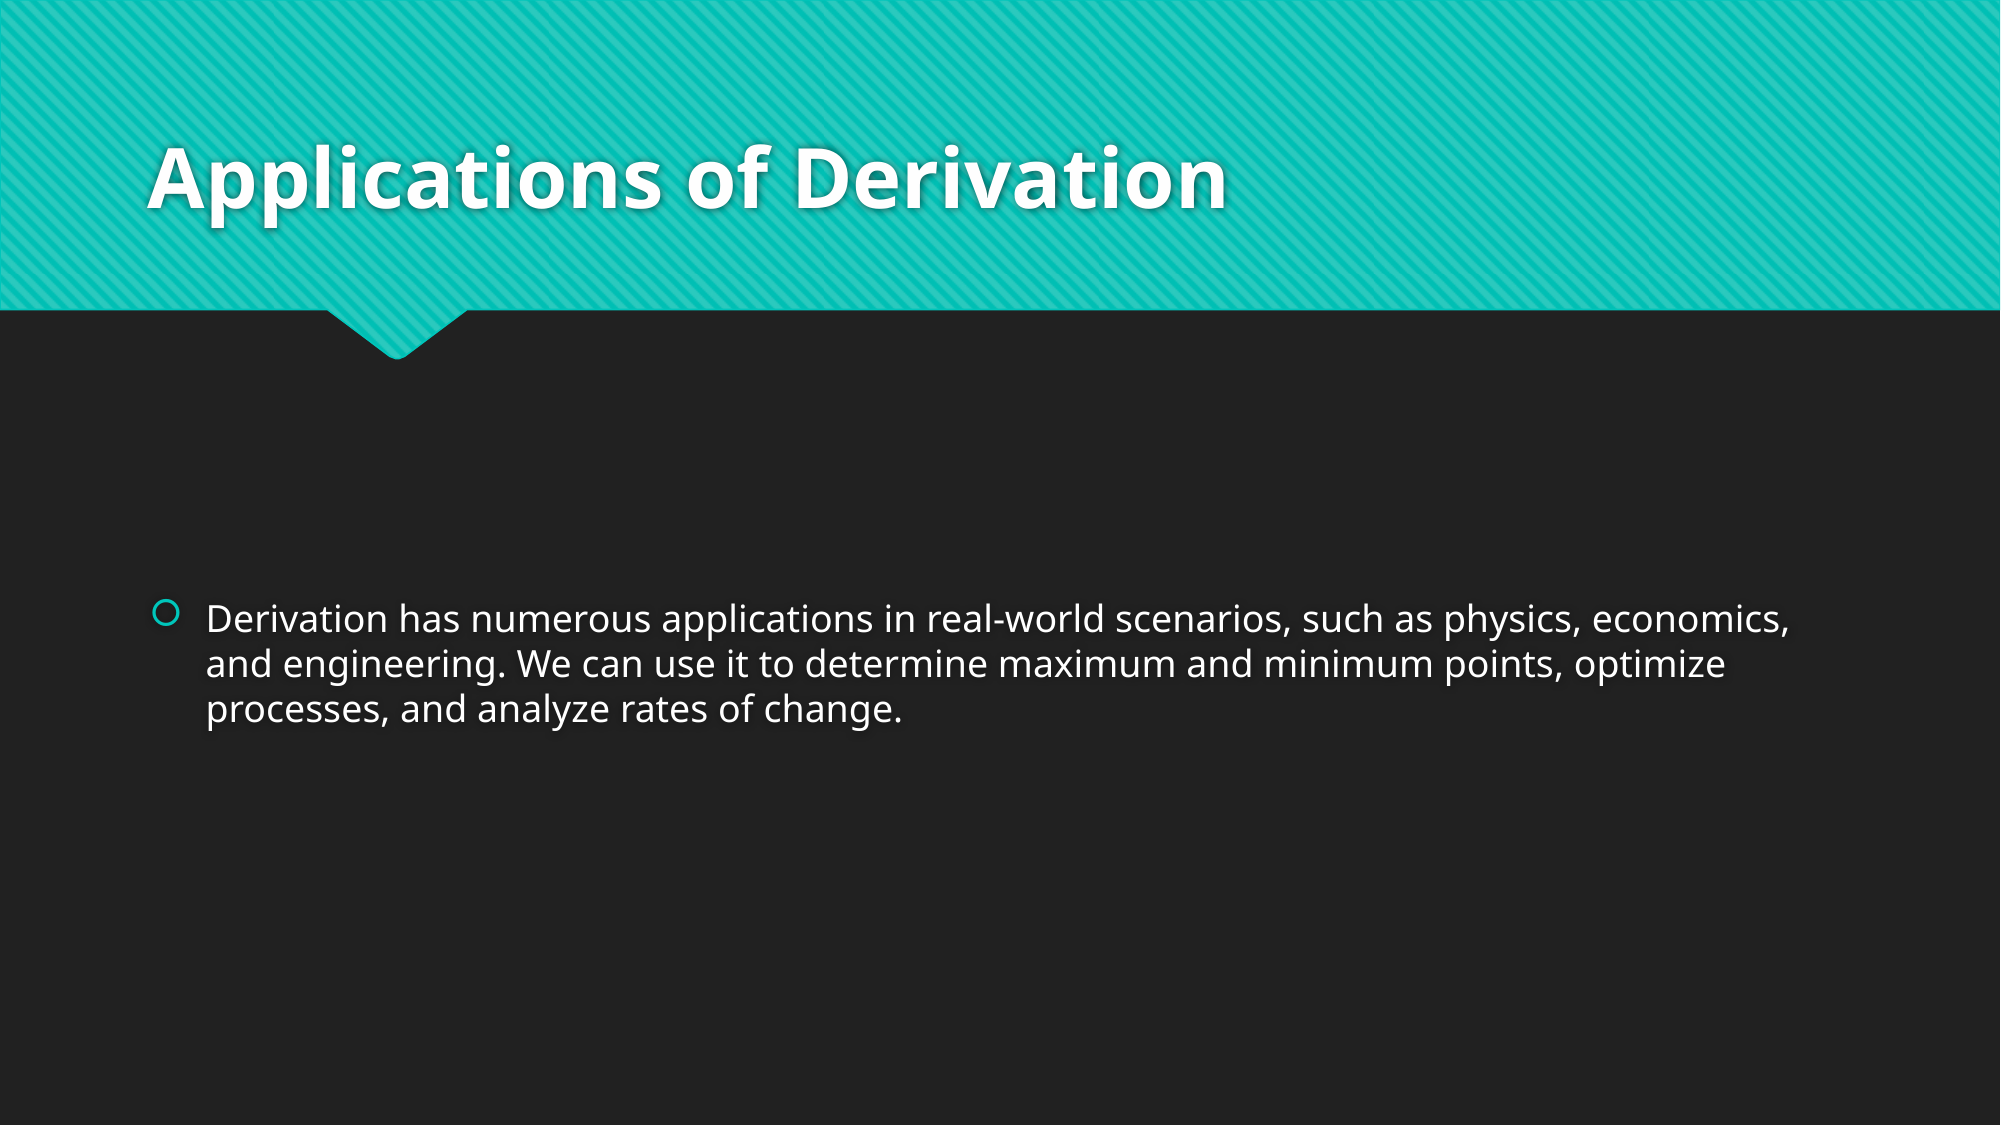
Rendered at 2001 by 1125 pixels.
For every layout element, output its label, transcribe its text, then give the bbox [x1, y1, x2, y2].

list Derivation has numerous applications in real-world scenarios, such as physics, economics, and engineering. We can use it to determine maximum and minimum points, optimize processes, and analyze rates of change. [134, 364, 1866, 962]
title Applications of Derivation [132, 73, 1868, 233]
